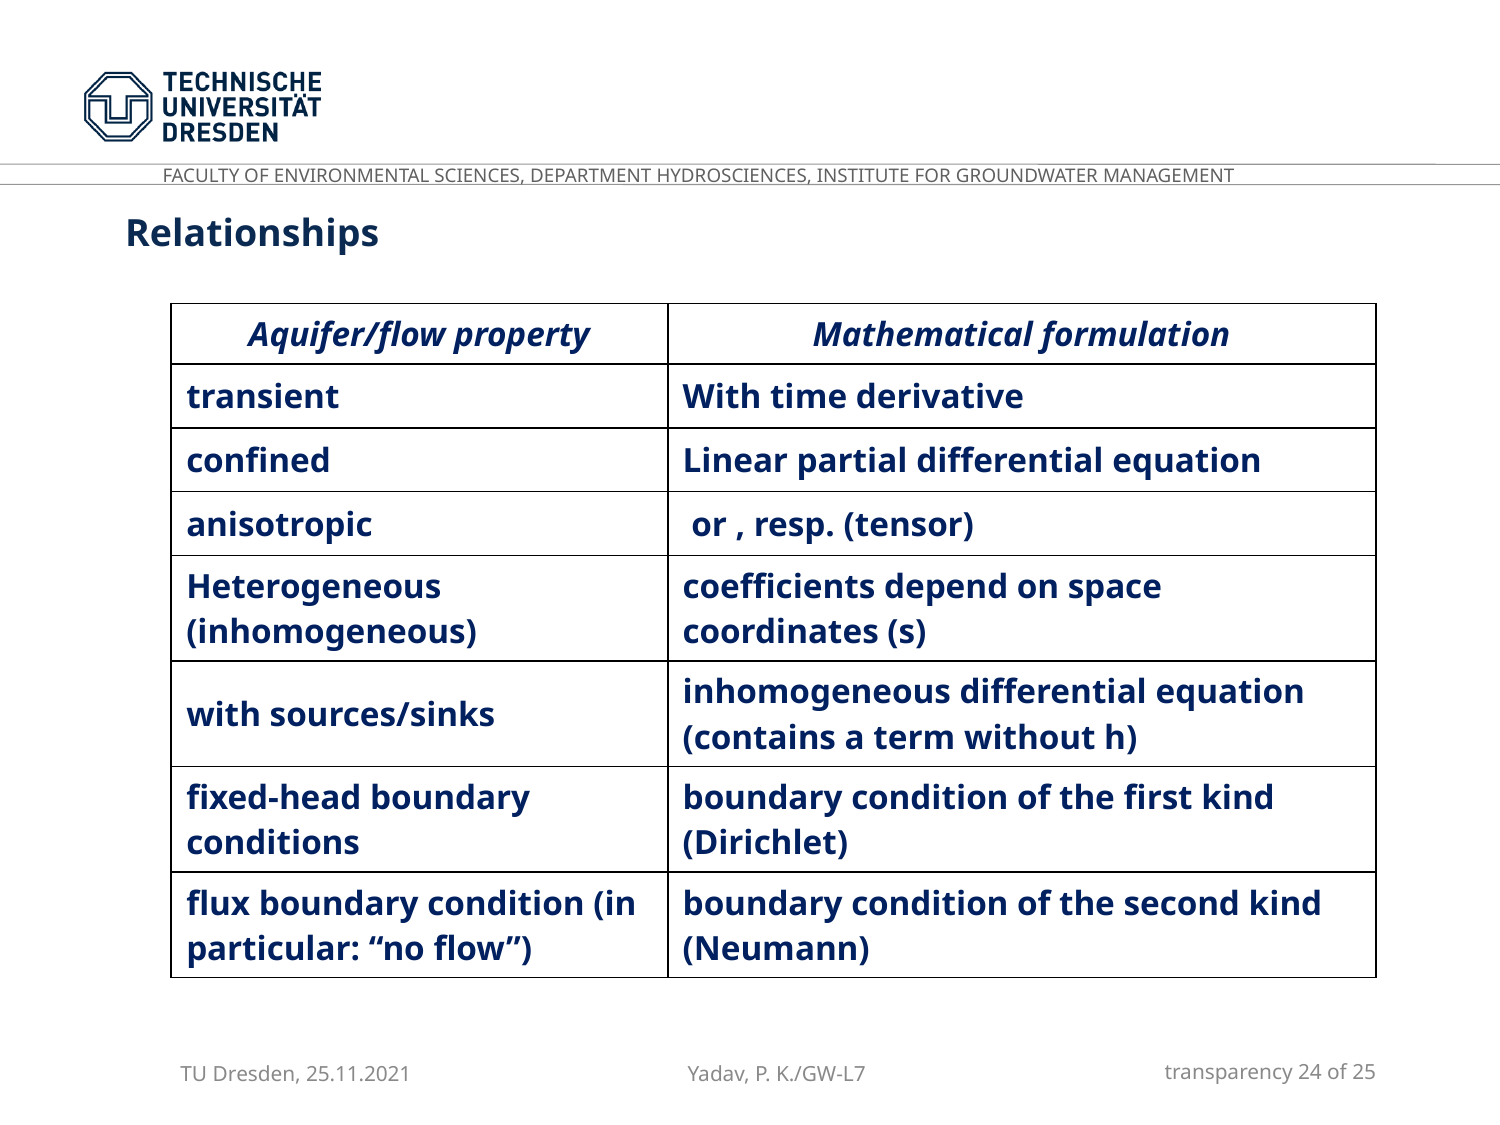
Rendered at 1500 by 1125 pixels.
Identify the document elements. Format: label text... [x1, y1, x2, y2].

text_box Relationships [110, 206, 711, 267]
picture [83, 71, 321, 142]
